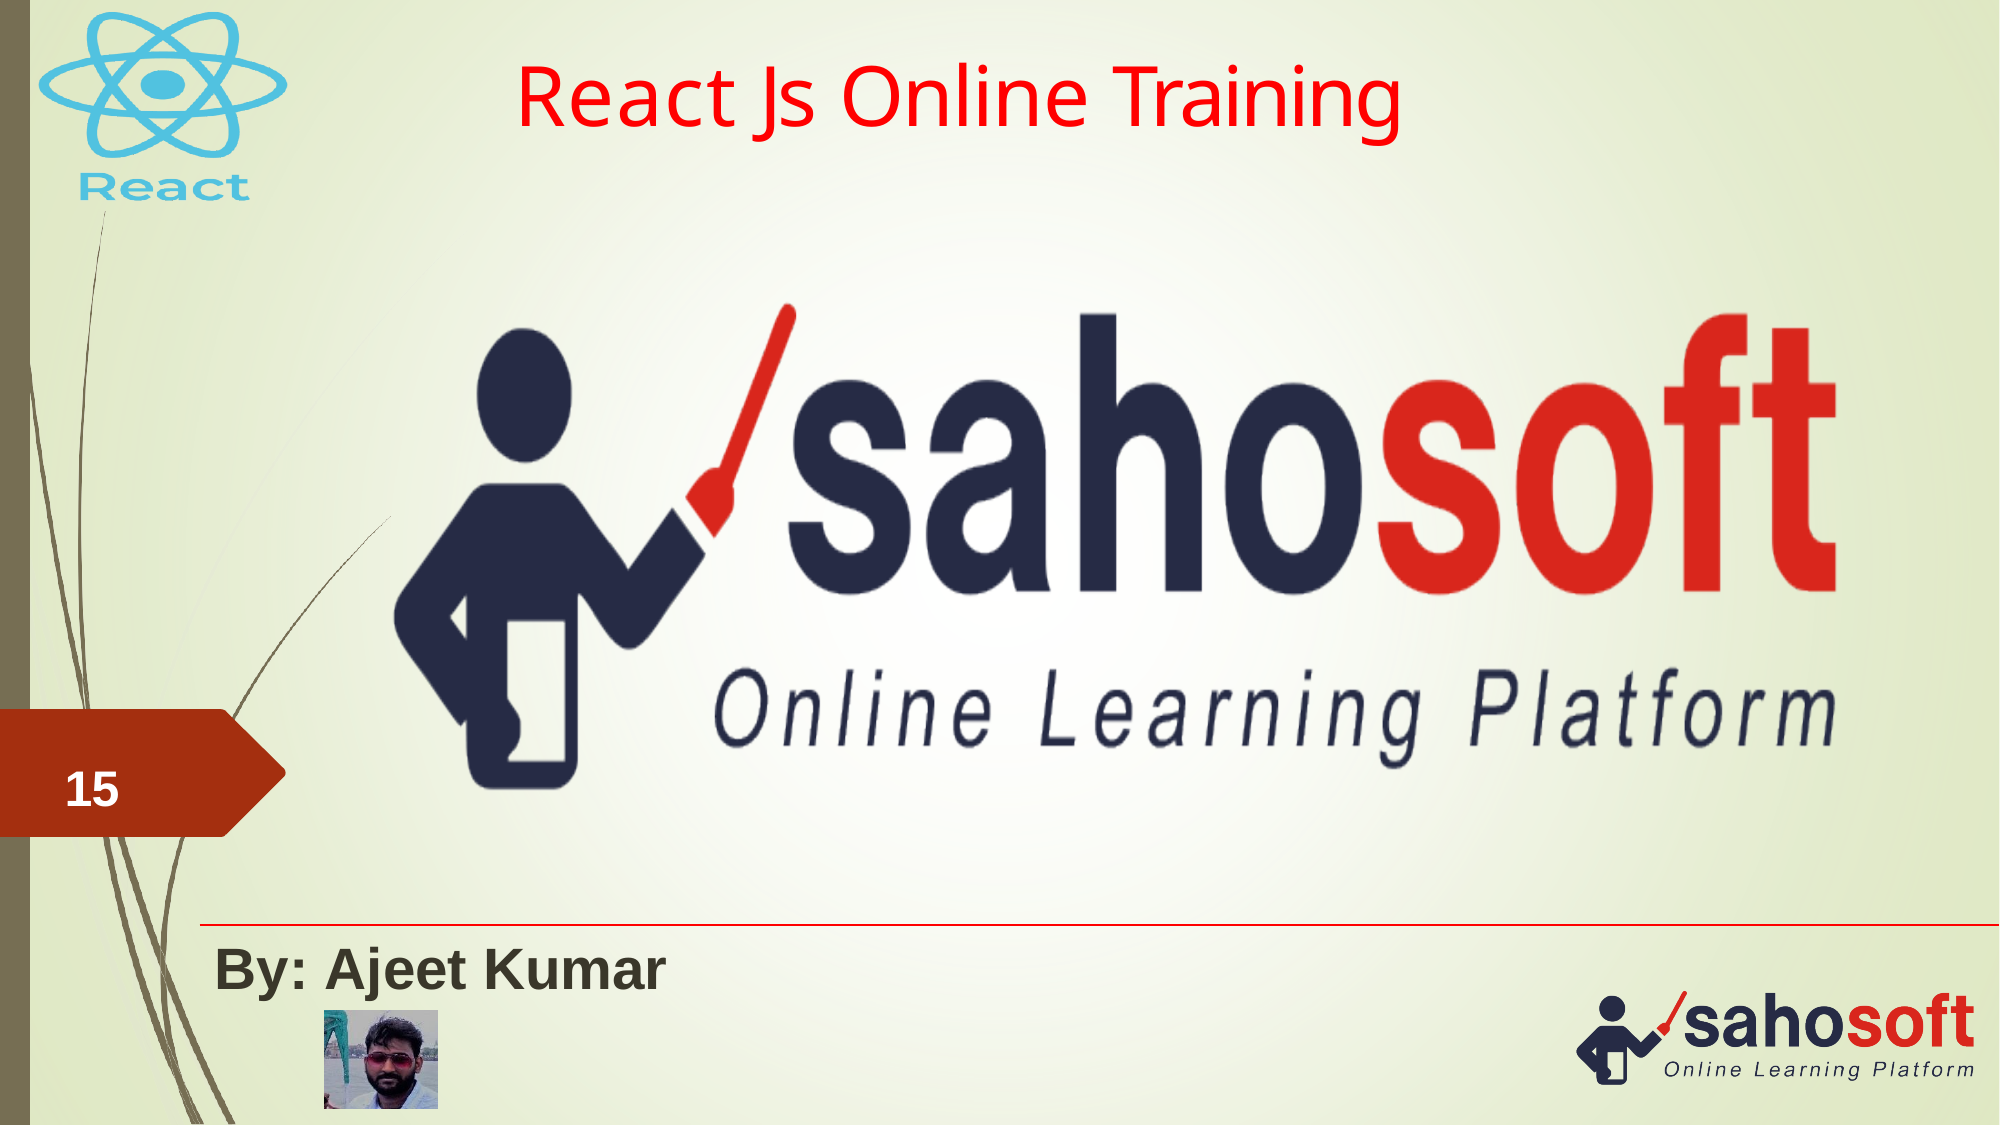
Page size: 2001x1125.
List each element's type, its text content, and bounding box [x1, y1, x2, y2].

text_box 15 [62, 754, 123, 817]
title React Js Online Training [300, 41, 1473, 231]
picture [0, 0, 2000, 1125]
text_box By: Ajeet Kumar [212, 929, 669, 1002]
text_box [0, 709, 286, 837]
